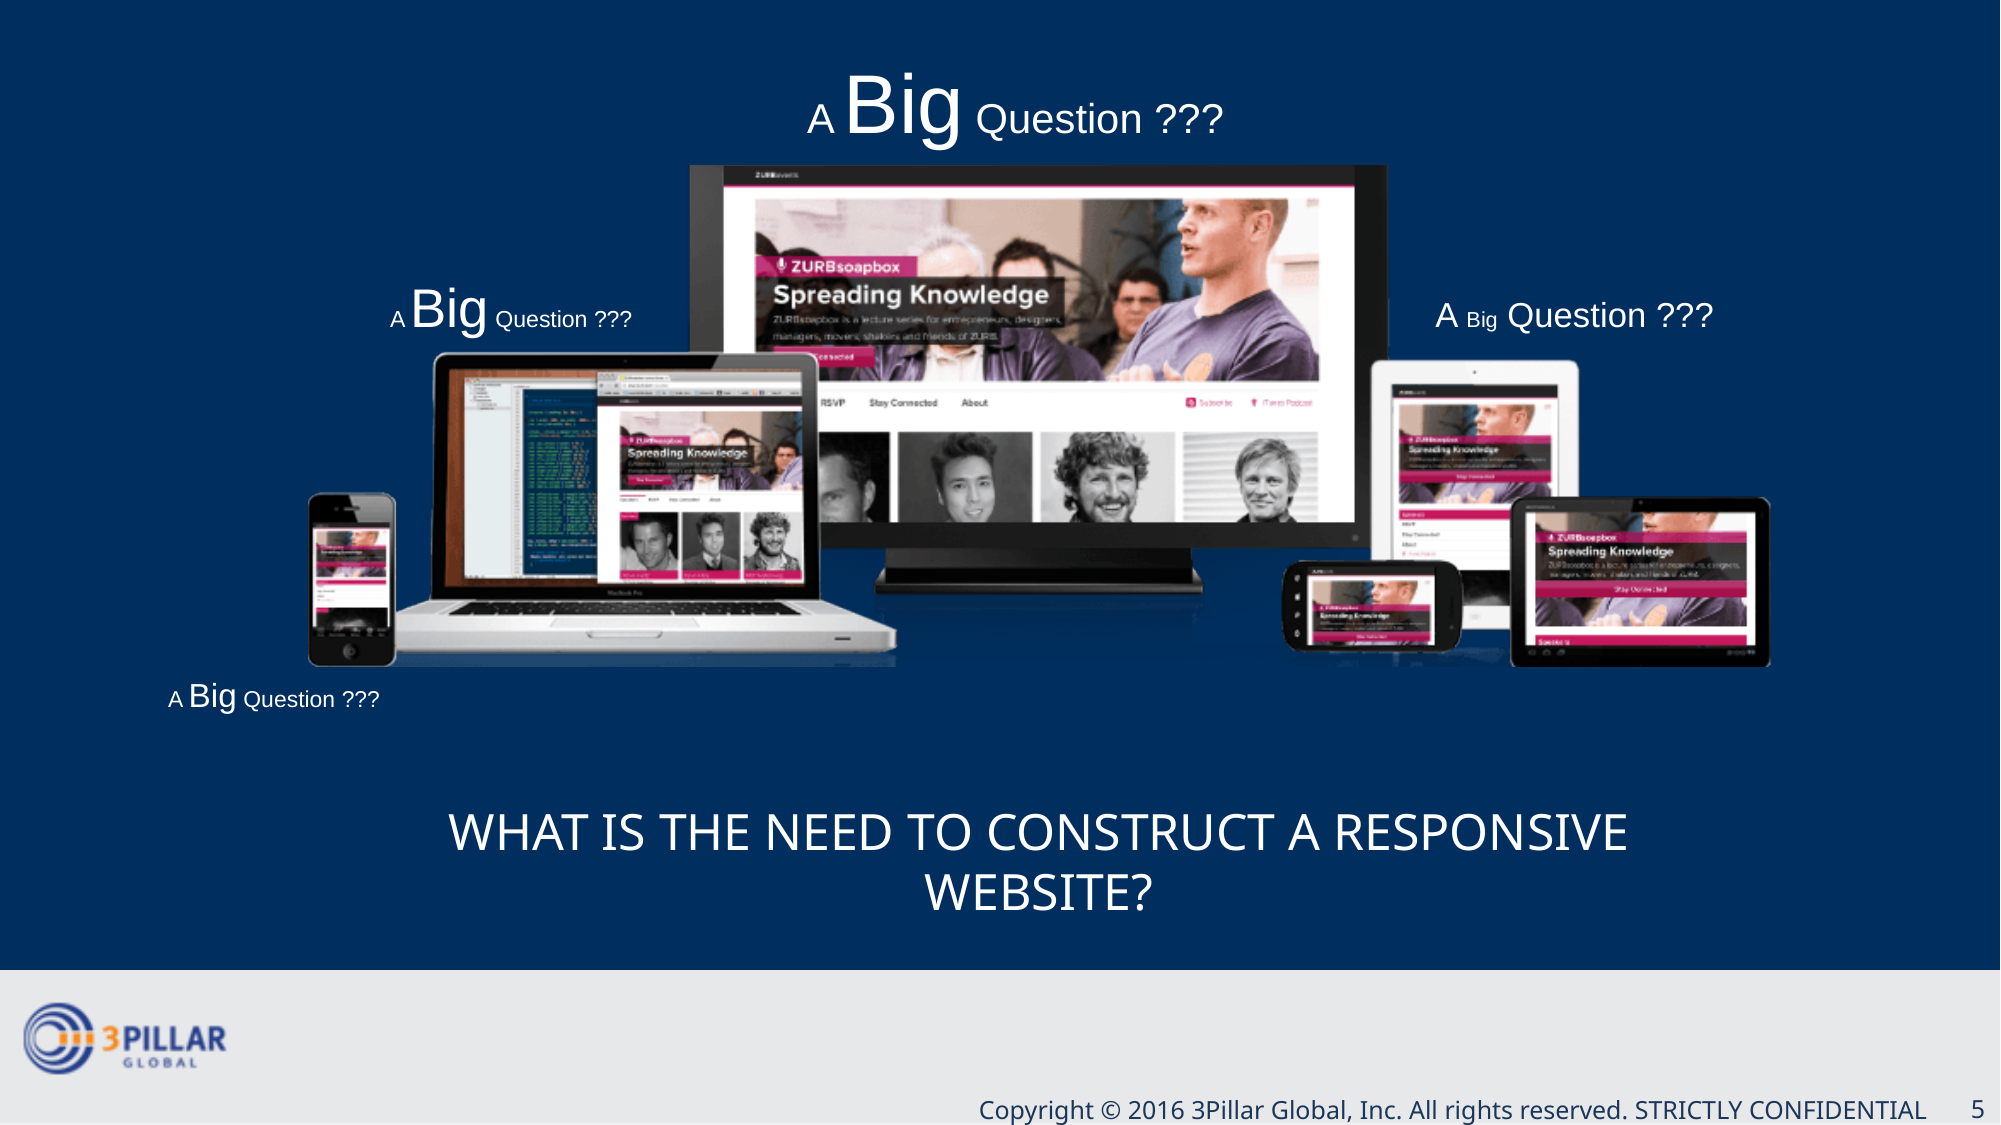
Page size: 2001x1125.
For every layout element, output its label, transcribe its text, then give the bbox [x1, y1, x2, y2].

picture [0, 970, 2001, 1125]
footer Copyright © 2016 3Pillar Global, Inc. All rights reserved. STRICTLY CONFIDENTIAL [964, 1087, 2000, 1125]
text_box A Big Question ??? [153, 666, 463, 748]
picture [307, 165, 1771, 667]
text_box A Big Question ??? [791, 42, 1287, 124]
text_box What is the Need to Construct A Responsive Website? [308, 820, 1771, 914]
